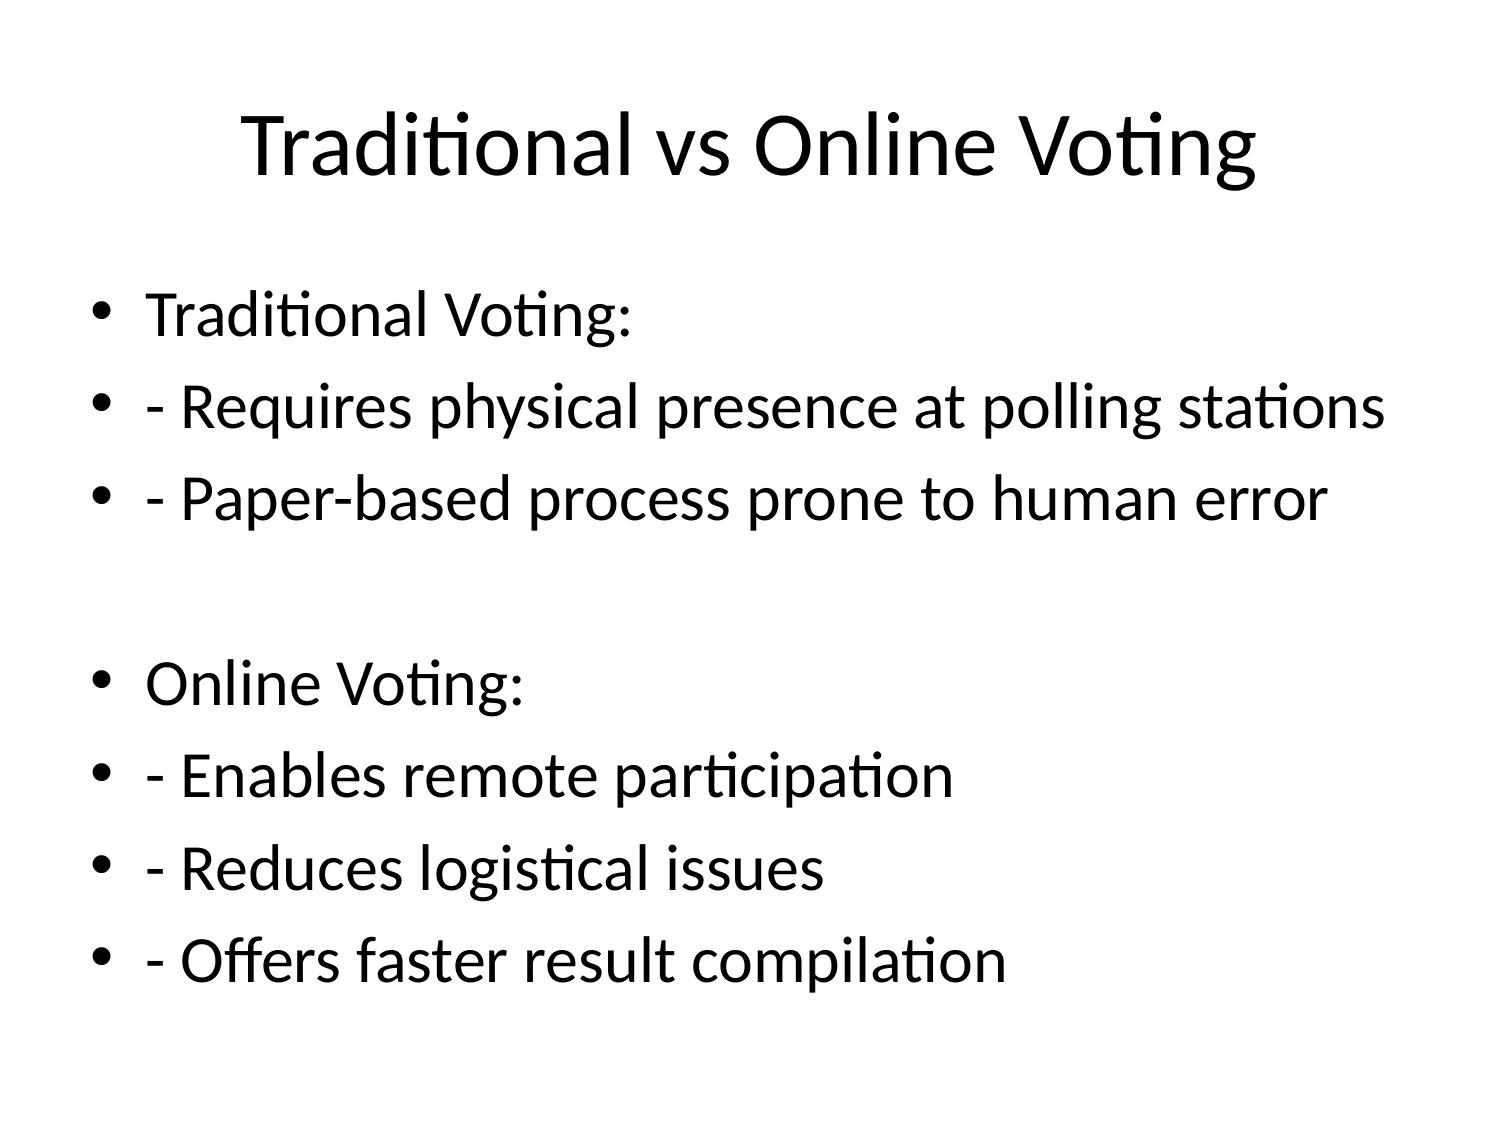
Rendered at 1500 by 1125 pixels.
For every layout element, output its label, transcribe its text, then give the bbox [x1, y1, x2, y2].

title Traditional vs Online Voting [75, 45, 1425, 233]
list Traditional Voting: - Requires physical presence at polling stations - Paper-based process prone to human error Online Voting: - Enables remote participation - Reduces logistical issues - Offers faster result compilation [75, 262, 1425, 1005]
